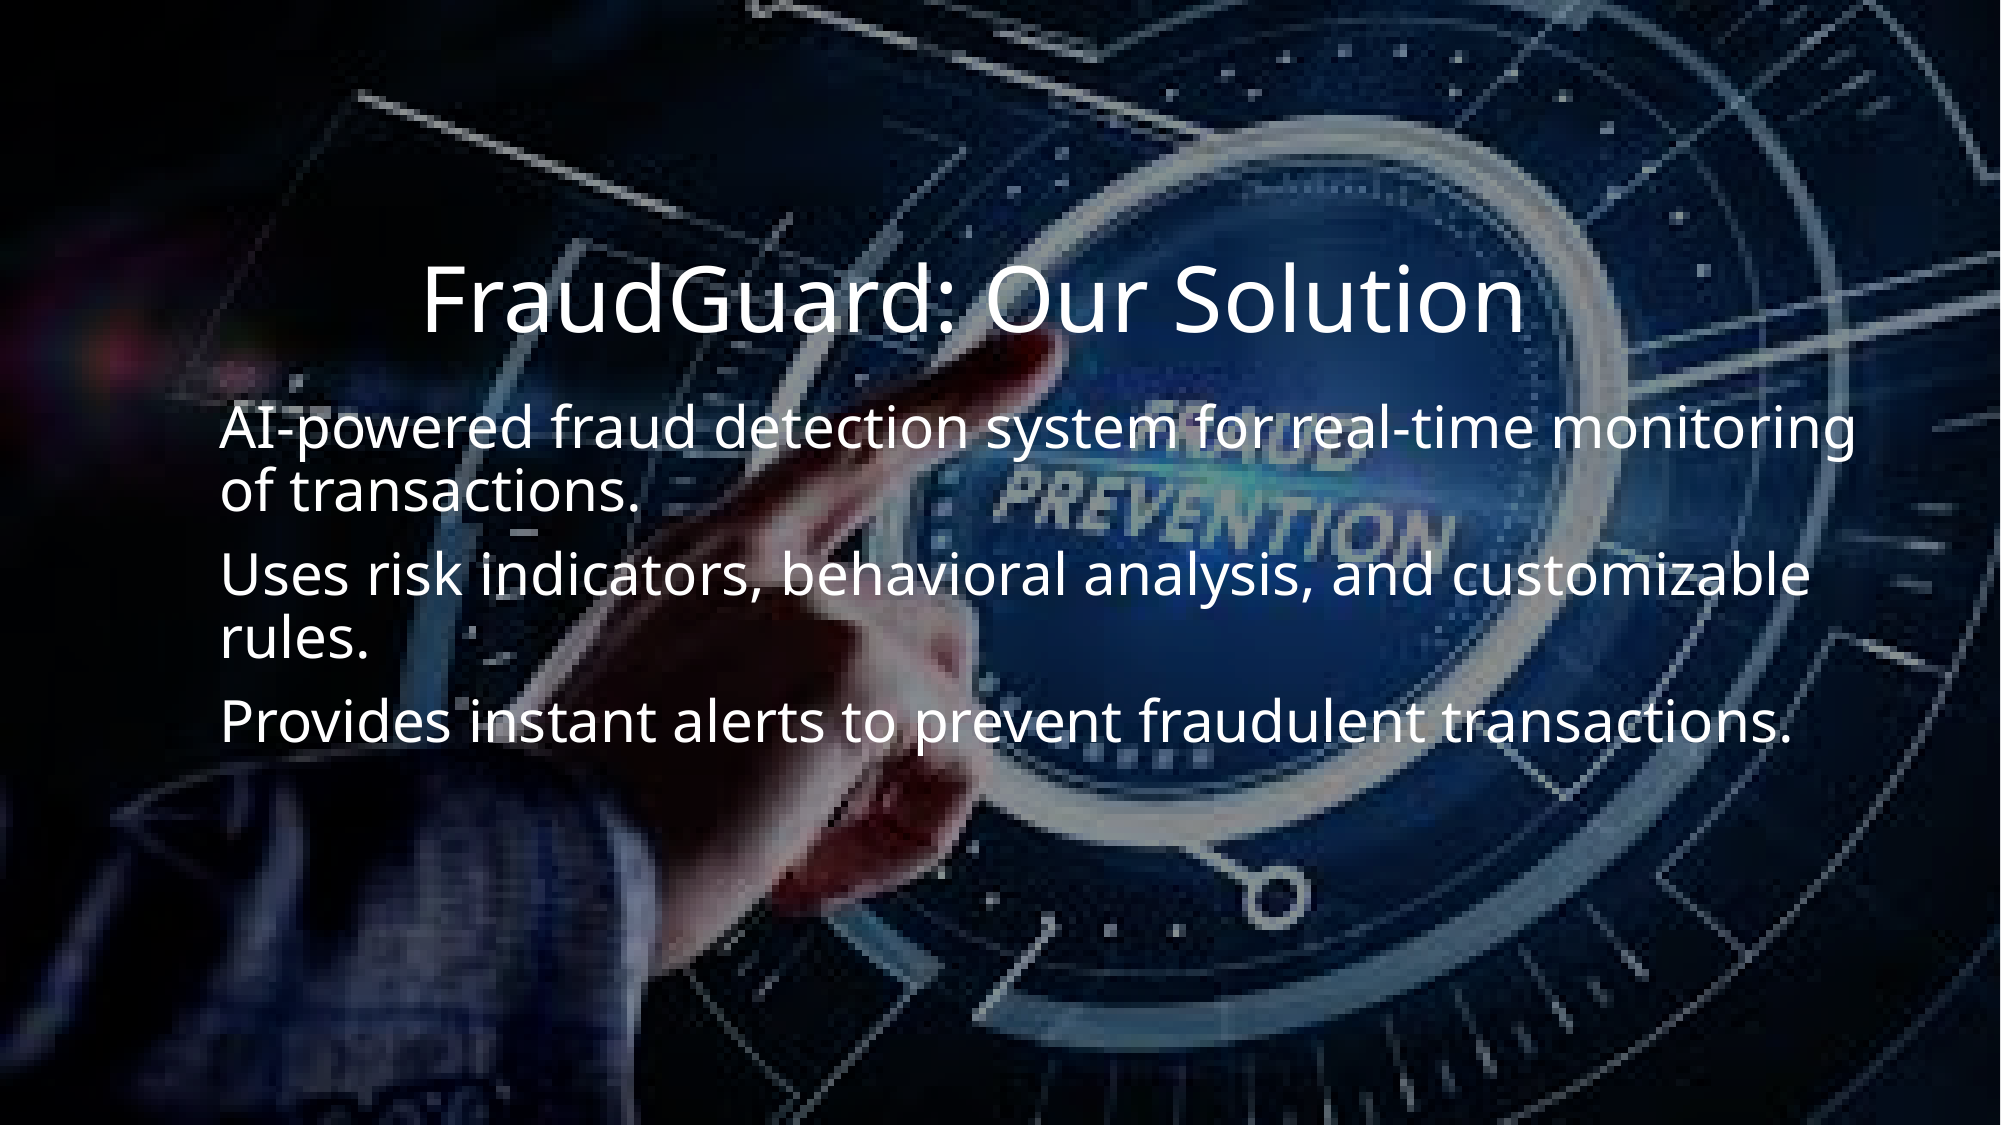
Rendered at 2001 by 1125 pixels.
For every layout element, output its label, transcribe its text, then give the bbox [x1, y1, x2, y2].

title FraudGuard: Our Solution [404, 194, 2000, 412]
list AI-powered fraud detection system for real-time monitoring of transactions. Uses risk indicators, behavioral analysis, and customizable rules. Provides instant alerts to prevent fraudulent transactions. [204, 391, 1930, 1105]
picture [0, 0, 2001, 1125]
